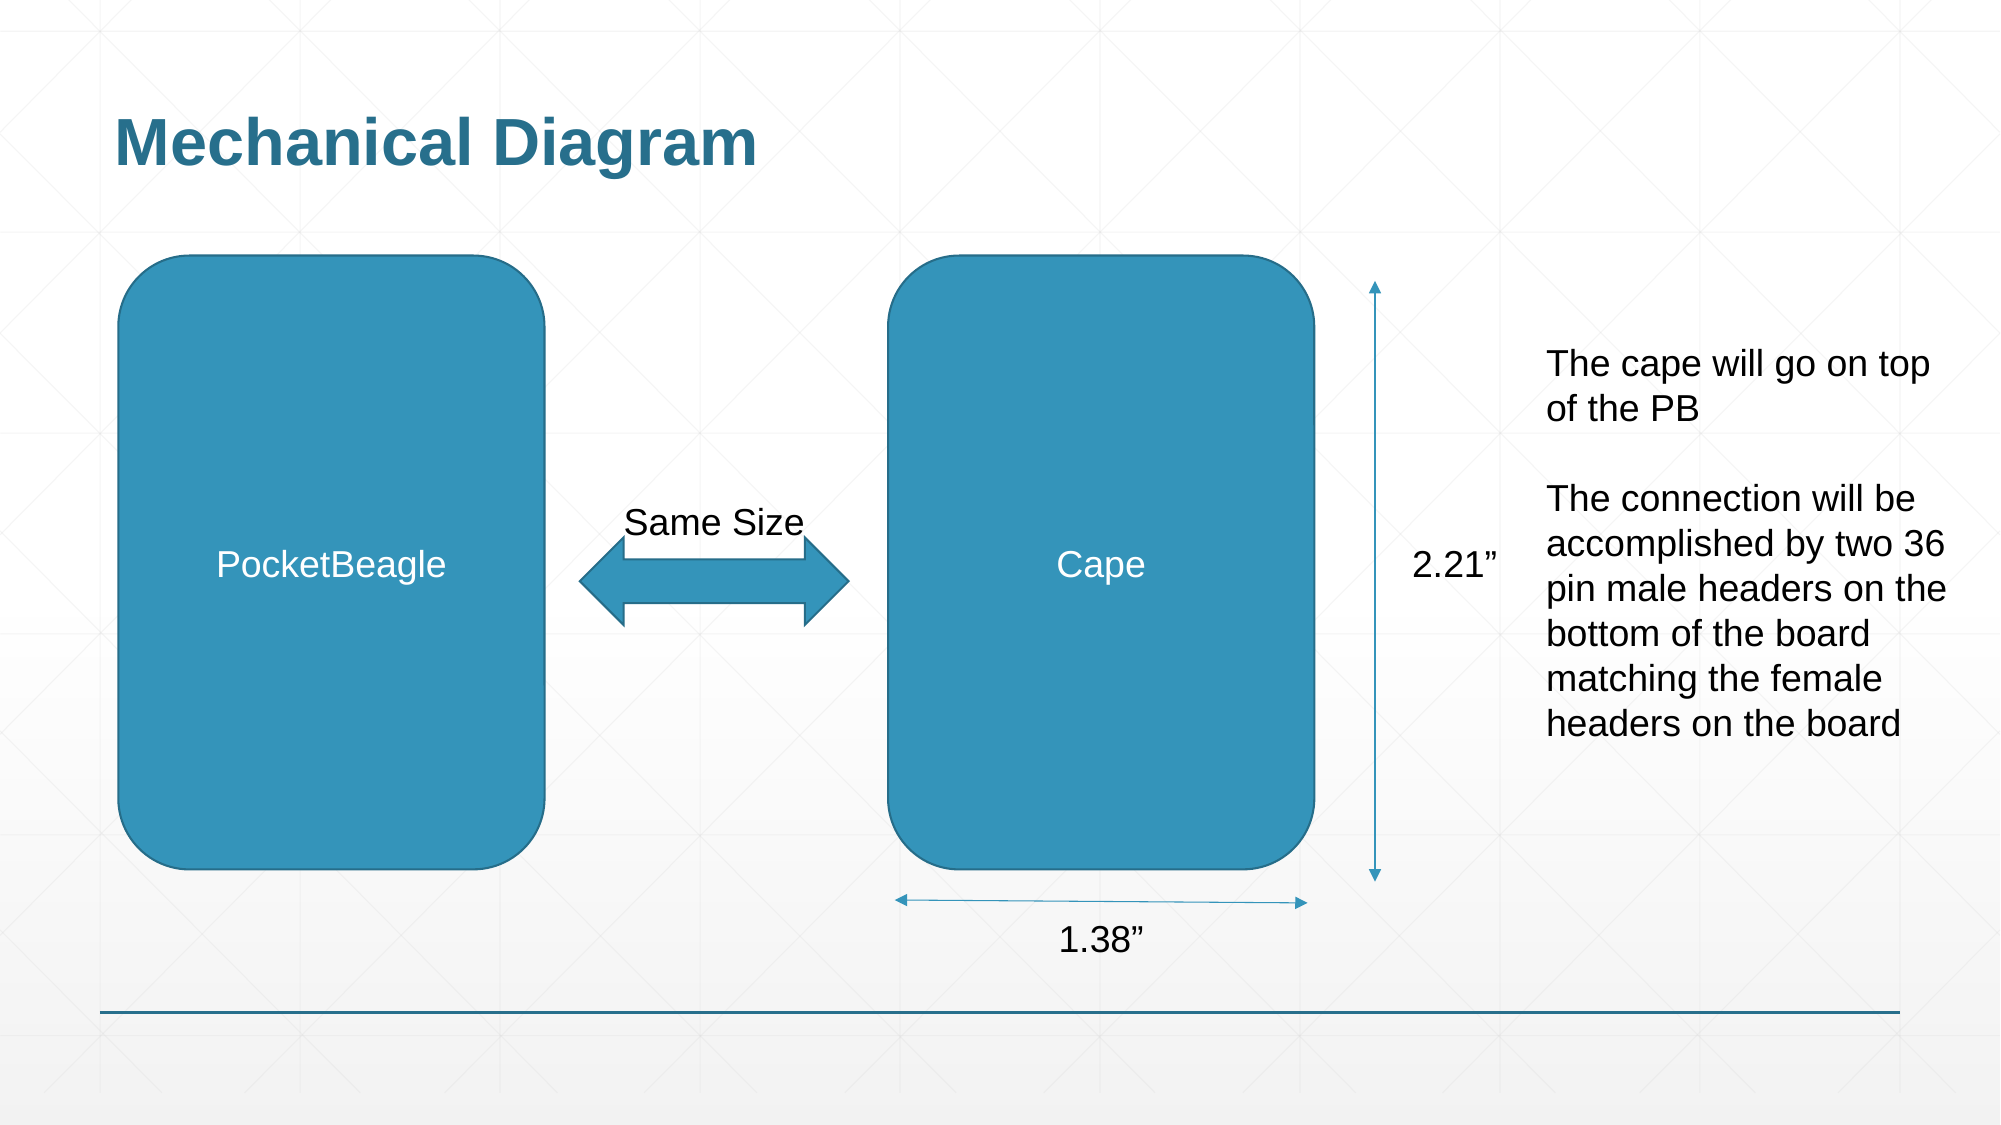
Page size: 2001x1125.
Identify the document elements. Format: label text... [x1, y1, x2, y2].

text_box 1.38” [1043, 907, 1159, 967]
title Mechanical Diagram [99, 37, 1900, 188]
text_box Cape [887, 254, 1316, 871]
text_box 2.21” [1393, 532, 1516, 592]
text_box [894, 899, 1308, 903]
text_box PocketBeagle [117, 254, 546, 871]
text_box Same Size [555, 490, 873, 551]
text_box The cape will go on top of the PB The connection will be accomplished by two 36 pin male headers on the bottom of the board matching the female headers on the board [1531, 331, 1969, 751]
text_box [578, 551, 851, 628]
